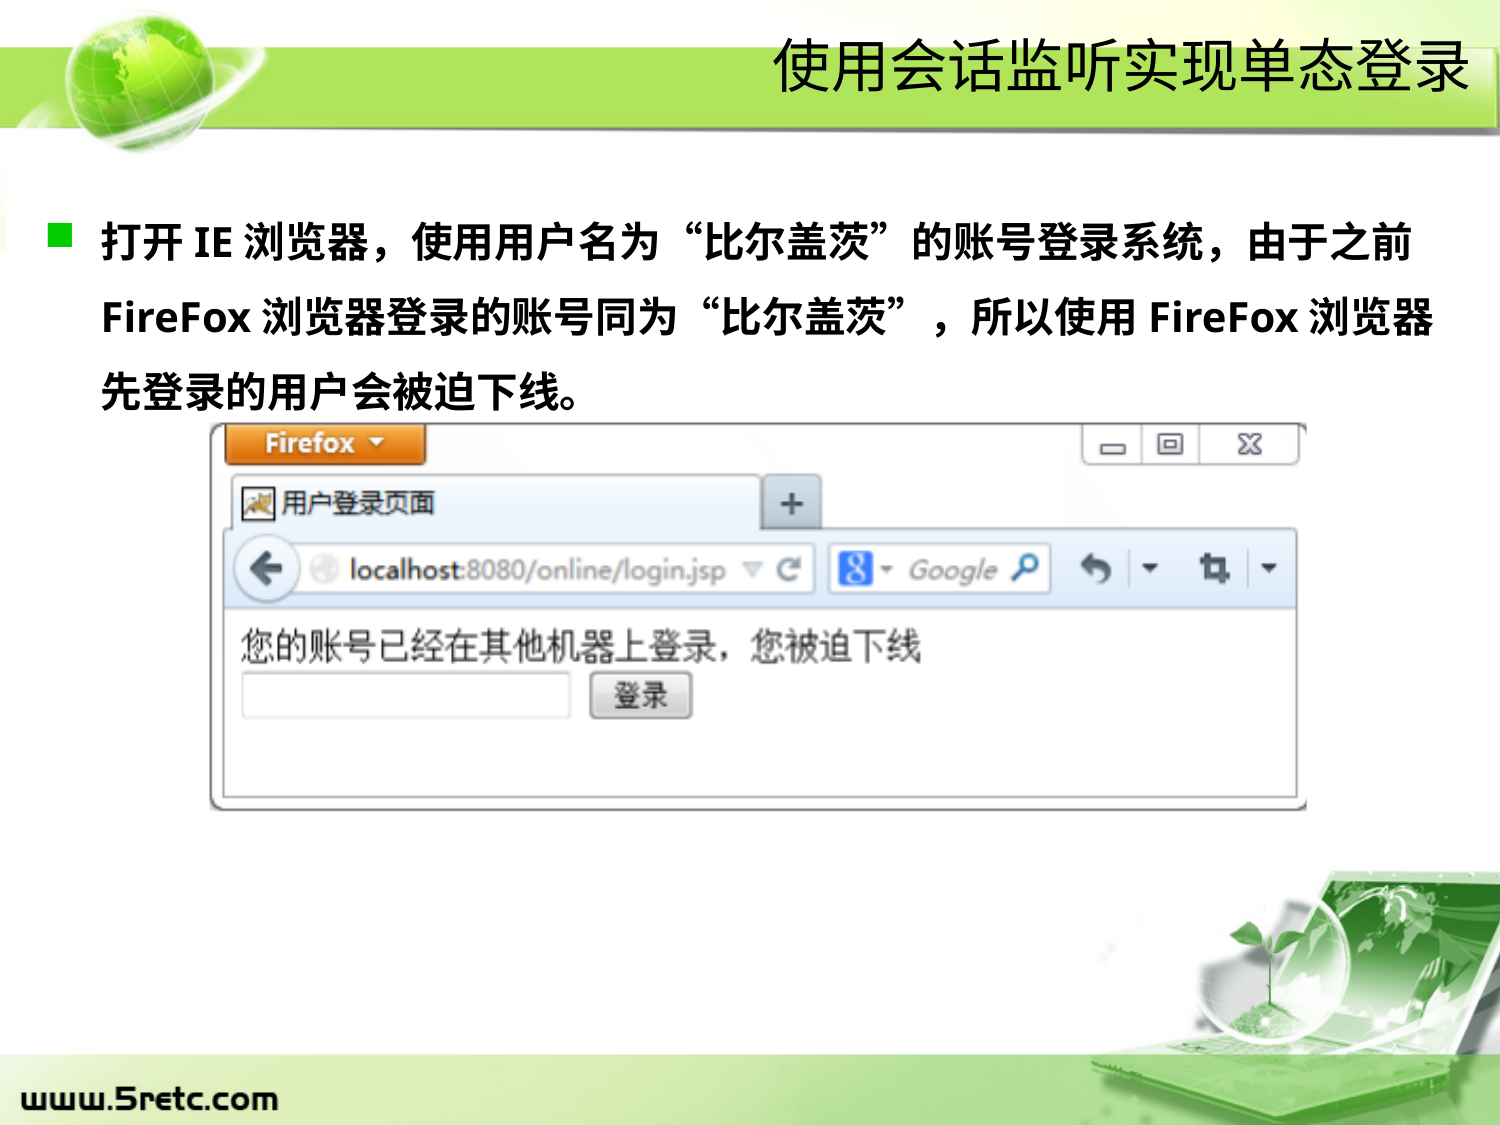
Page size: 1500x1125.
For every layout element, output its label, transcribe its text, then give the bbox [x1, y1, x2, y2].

title 使用会话监听实现单态登录 [644, 0, 1500, 129]
text_box 打开IE浏览器，使用用户名为“比尔盖茨”的账号登录系统，由于之前FireFox浏览器登录的账号同为“比尔盖茨”，所以使用FireFox浏览器先登录的用户会被迫下线。 [29, 183, 1483, 396]
picture [0, 0, 1500, 1125]
